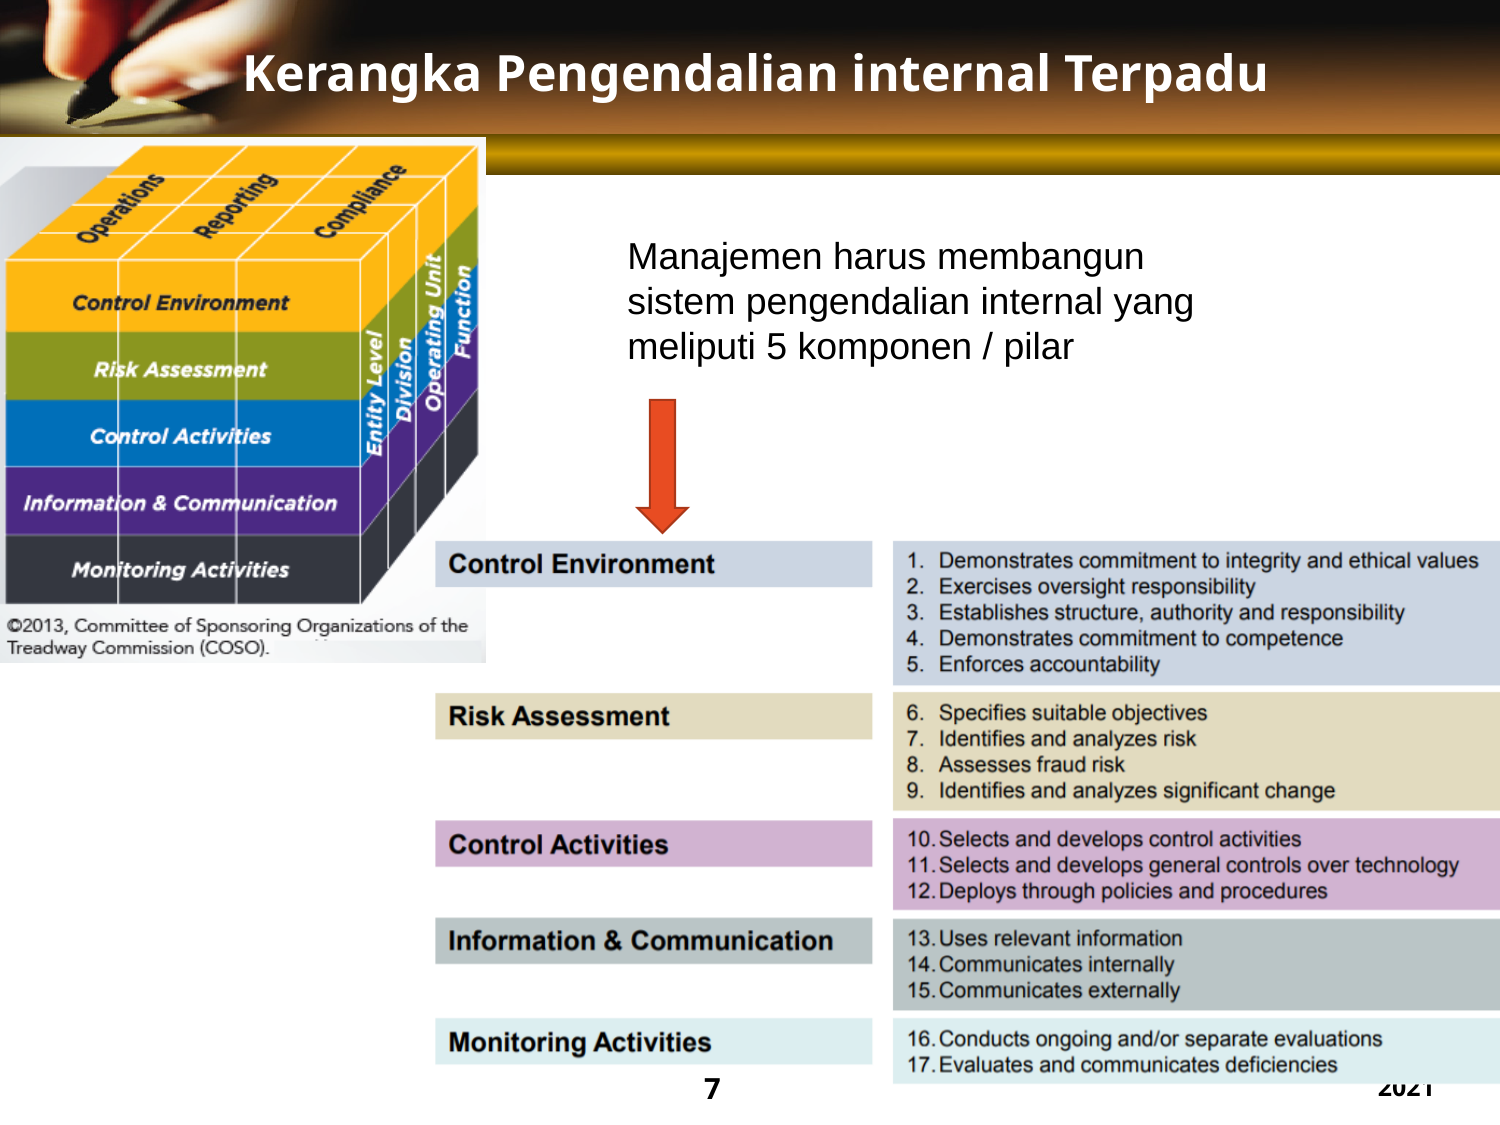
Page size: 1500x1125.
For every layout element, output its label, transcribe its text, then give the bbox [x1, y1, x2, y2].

footer 2021 [975, 1091, 1450, 1113]
text_box [635, 398, 691, 532]
title Kerangka Pengendalian internal Terpadu [75, 24, 1438, 118]
text_box Manajemen harus membangun sistem pengendalian internal yang meliputi 5 komponen / pilar [612, 224, 1225, 375]
slide_number 7 [537, 1091, 888, 1111]
picture [0, 137, 1500, 1091]
picture [0, 0, 1500, 134]
